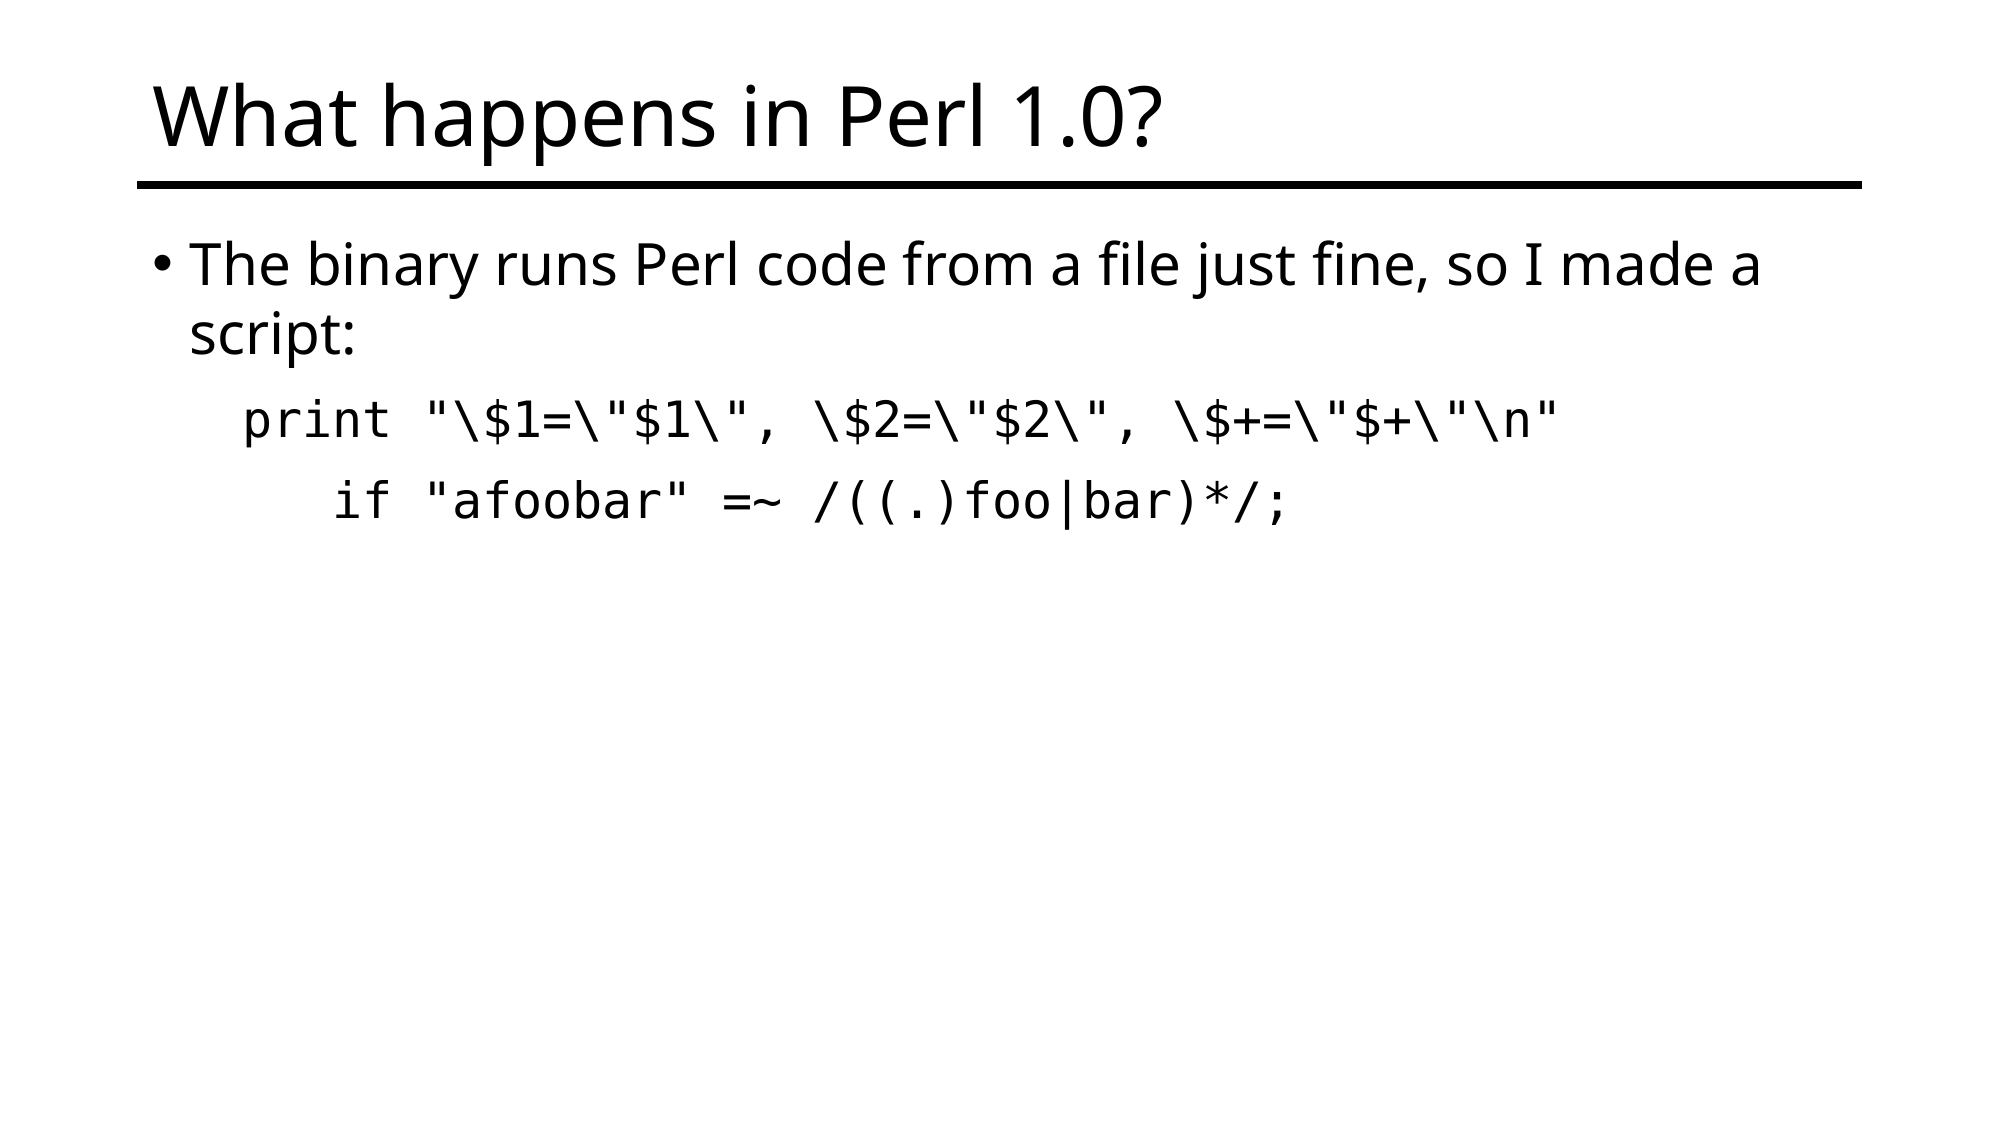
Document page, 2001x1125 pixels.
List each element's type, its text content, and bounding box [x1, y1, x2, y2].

list The binary runs Perl code from a file just fine, so I made a script: print "\$1=\"$1\", \$2=\"$2\", \$+=\"$+\"\n" if "afoobar" =~ /((.)foo|bar)*/; [137, 219, 1863, 1021]
title What happens in Perl 1.0? [137, 58, 1863, 182]
